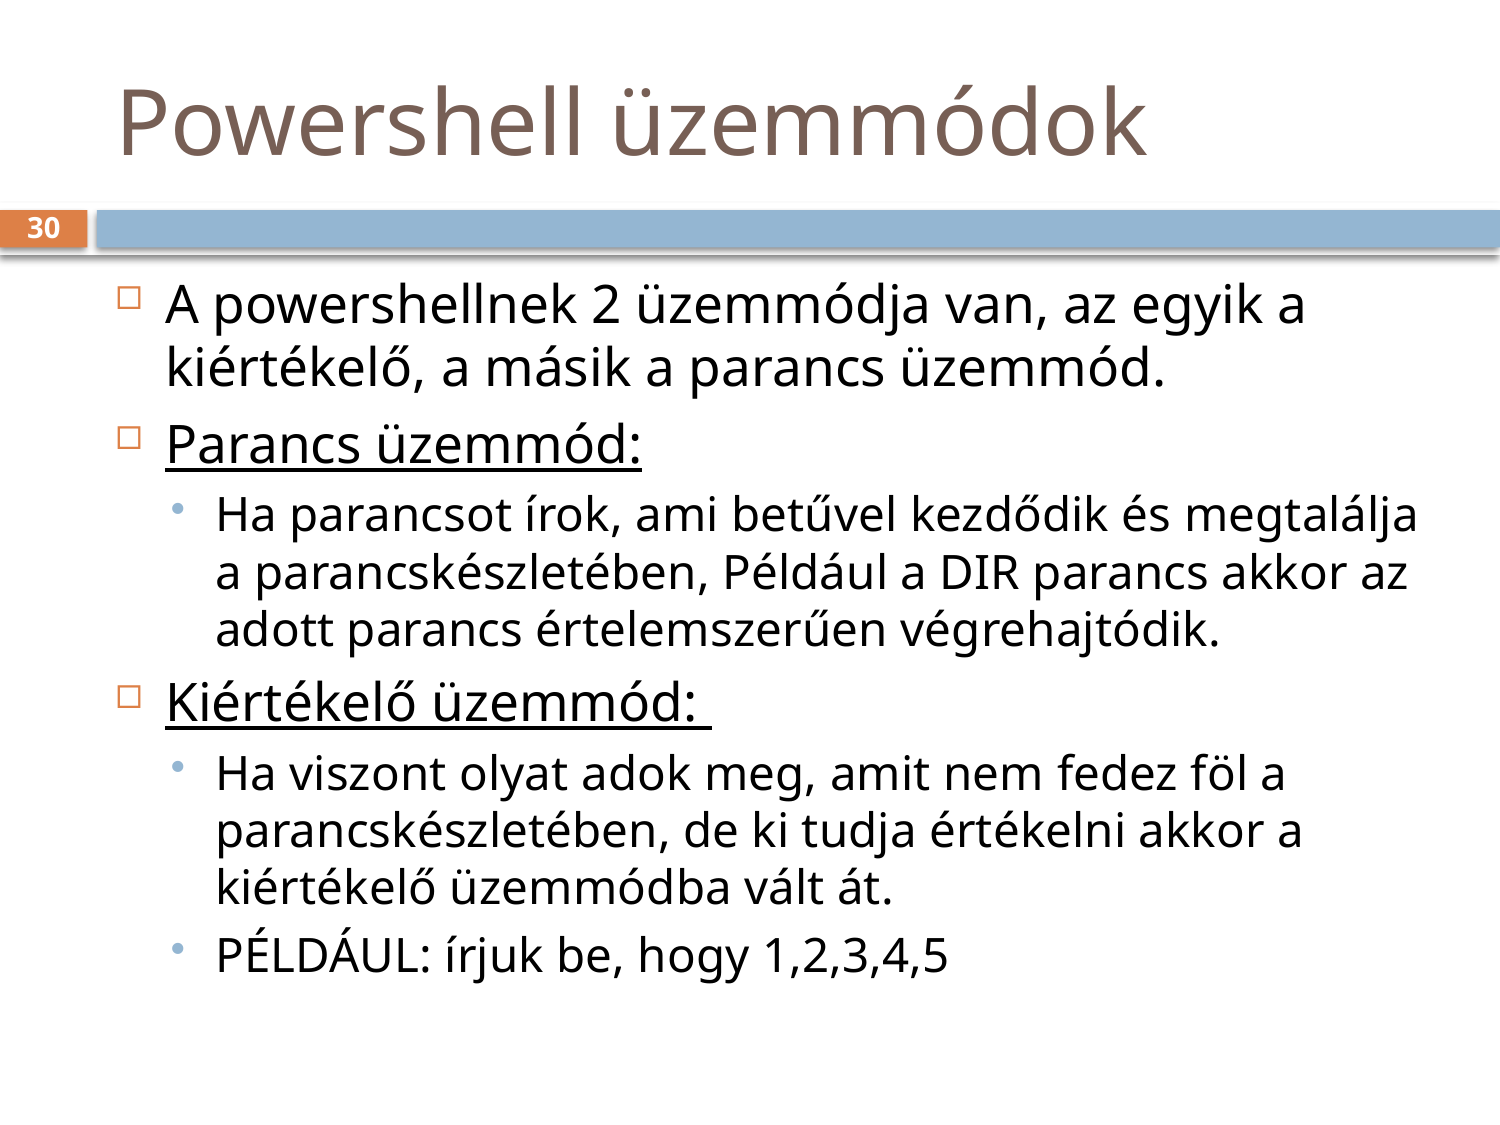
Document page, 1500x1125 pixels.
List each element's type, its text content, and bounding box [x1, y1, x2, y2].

title Powershell üzemmódok [100, 37, 1438, 200]
list A powershellnek 2 üzemmódja van, az egyik a kiértékelő, a másik a parancs üzemmód. Parancs üzemmód: Ha parancsot írok, ami betűvel kezdődik és megtalálja a parancskészletében, Például a DIR parancs akkor az adott parancs értelemszerűen végrehajtódik. Kiértékelő üzemmód: Ha viszont olyat adok meg, amit nem fedez föl a parancskészletében, de ki tudja értékelni akkor a kiértékelő üzemmódba vált át. PÉLDÁUL: írjuk be, hogy 1,2,3,4,5 [100, 262, 1438, 1000]
slide_number 30 [0, 208, 88, 249]
